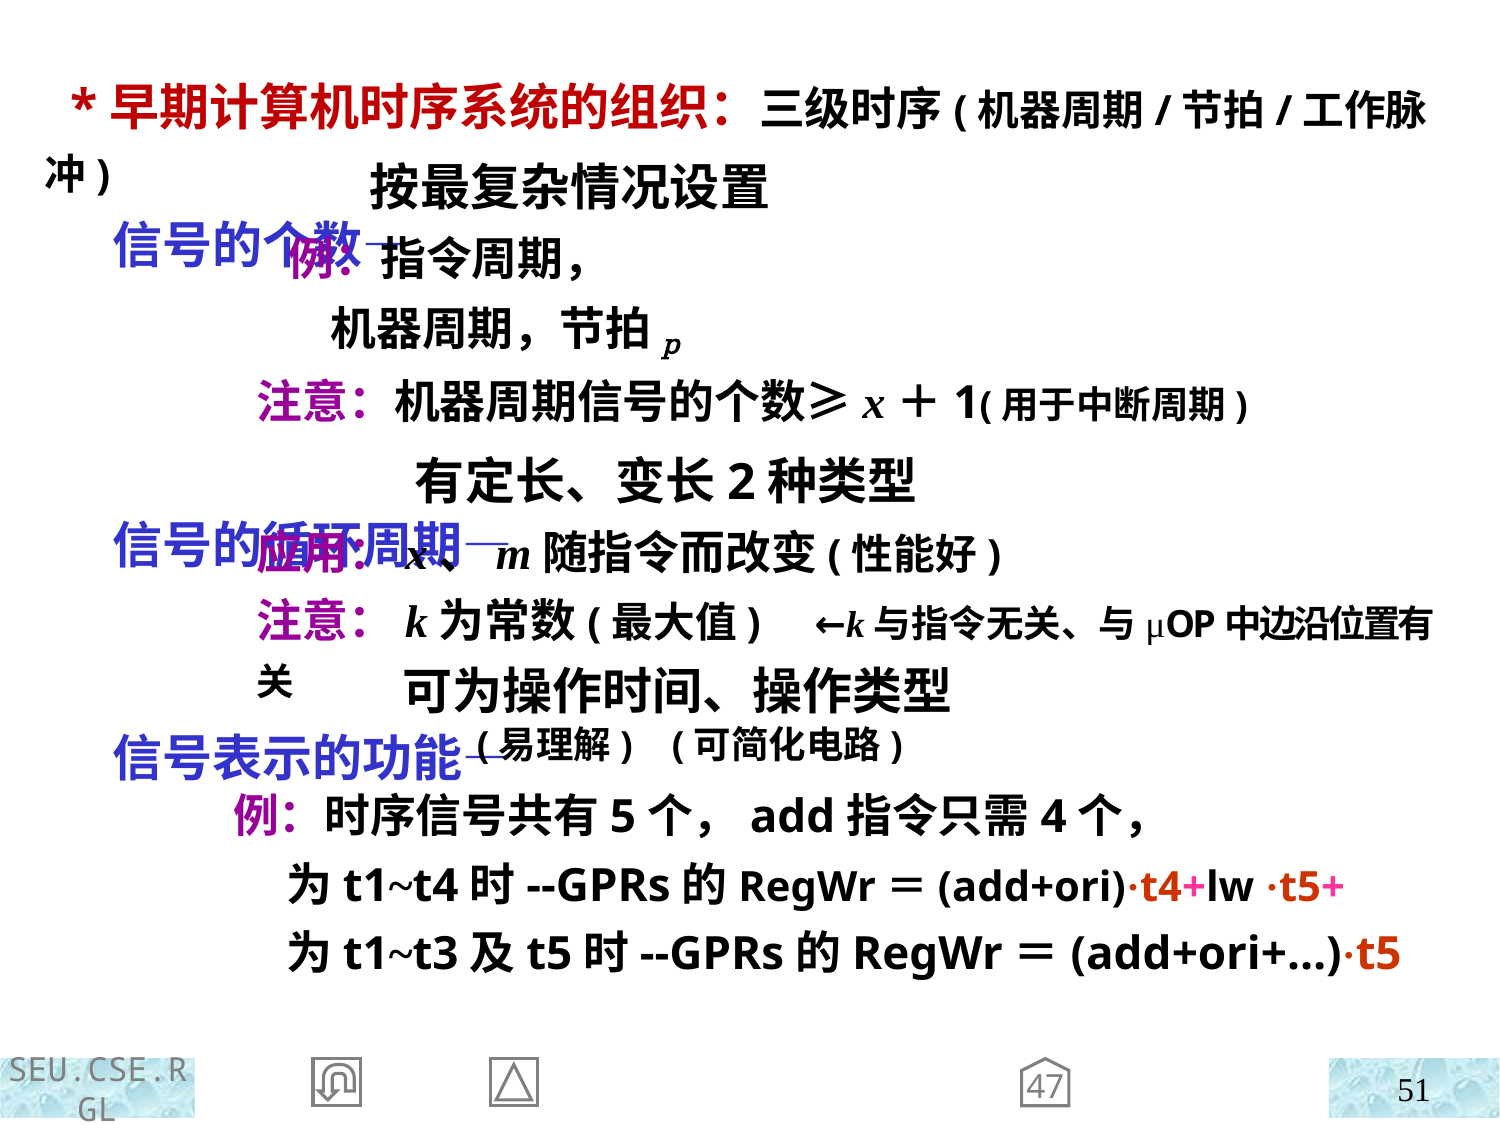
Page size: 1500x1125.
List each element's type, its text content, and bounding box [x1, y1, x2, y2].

text_box 可为操作时间、操作类型 (易理解) (可简化电路) 例：时序信号共有5个，add指令只需4个， 为t1~t4时--GPRs的RegWr＝(add+ori)·t4+lw ·t5+ 为t1~t3及t5时--GPRs的RegWr＝(add+ori+…)·t5 [218, 636, 1447, 987]
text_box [0, 1058, 195, 1118]
slide_number 51 [1328, 1058, 1500, 1118]
text_box [313, 1058, 361, 1106]
text_box [490, 1058, 538, 1106]
text_box *早期计算机时序系统的组织：三级时序(机器周期/节拍/工作脉冲) 信号的个数— 信号的循环周期— 信号表示的功能— [29, 53, 1471, 794]
text_box 47 [1021, 1058, 1069, 1106]
text_box 有定长、变长2种类型 应用：x、m随指令而改变(性能好) 注意：k为常数(最大值) ←k与指令无关、与μOP中边沿位置有关 [242, 427, 1471, 711]
